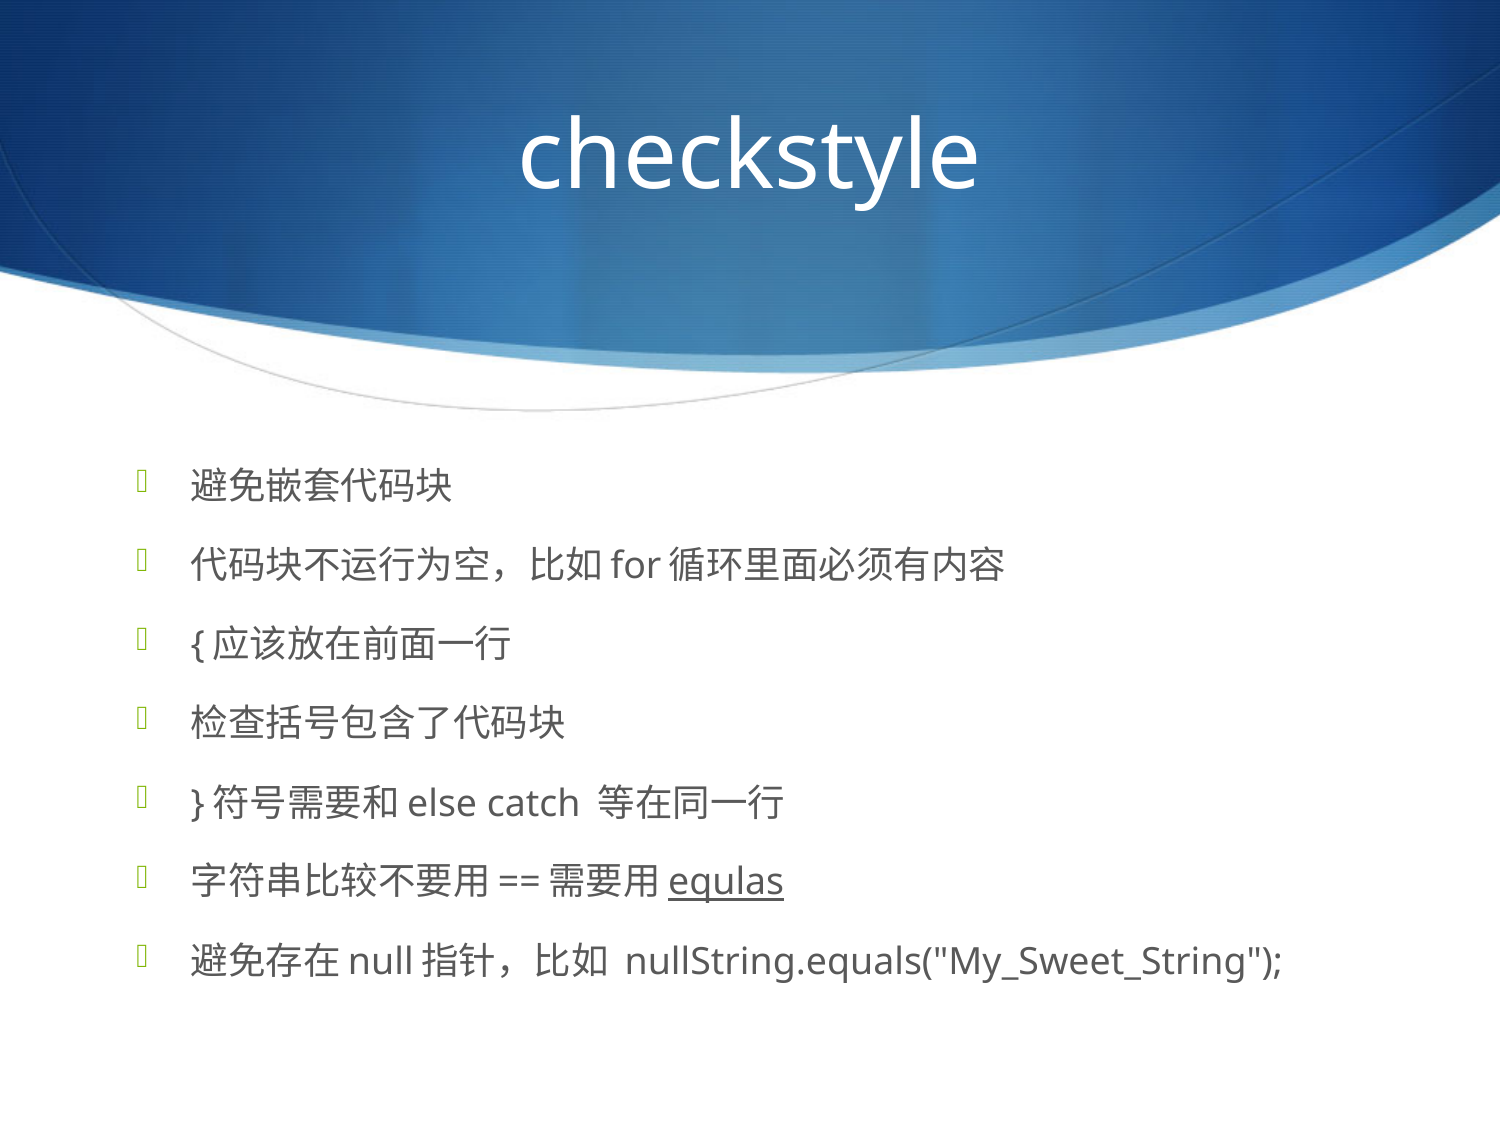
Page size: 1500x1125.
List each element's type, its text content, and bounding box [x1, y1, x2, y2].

list 避免嵌套代码块 代码块不运行为空，比如for循环里面必须有内容 {应该放在前面一行 检查括号包含了代码块 }符号需要和else catch 等在同一行 字符串比较不要用==需要用equlas 避免存在null指针，比如 nullString.equals("My_Sweet_String"); [121, 454, 1379, 991]
picture [0, 0, 1500, 1125]
title checkstyle [75, 56, 1425, 245]
